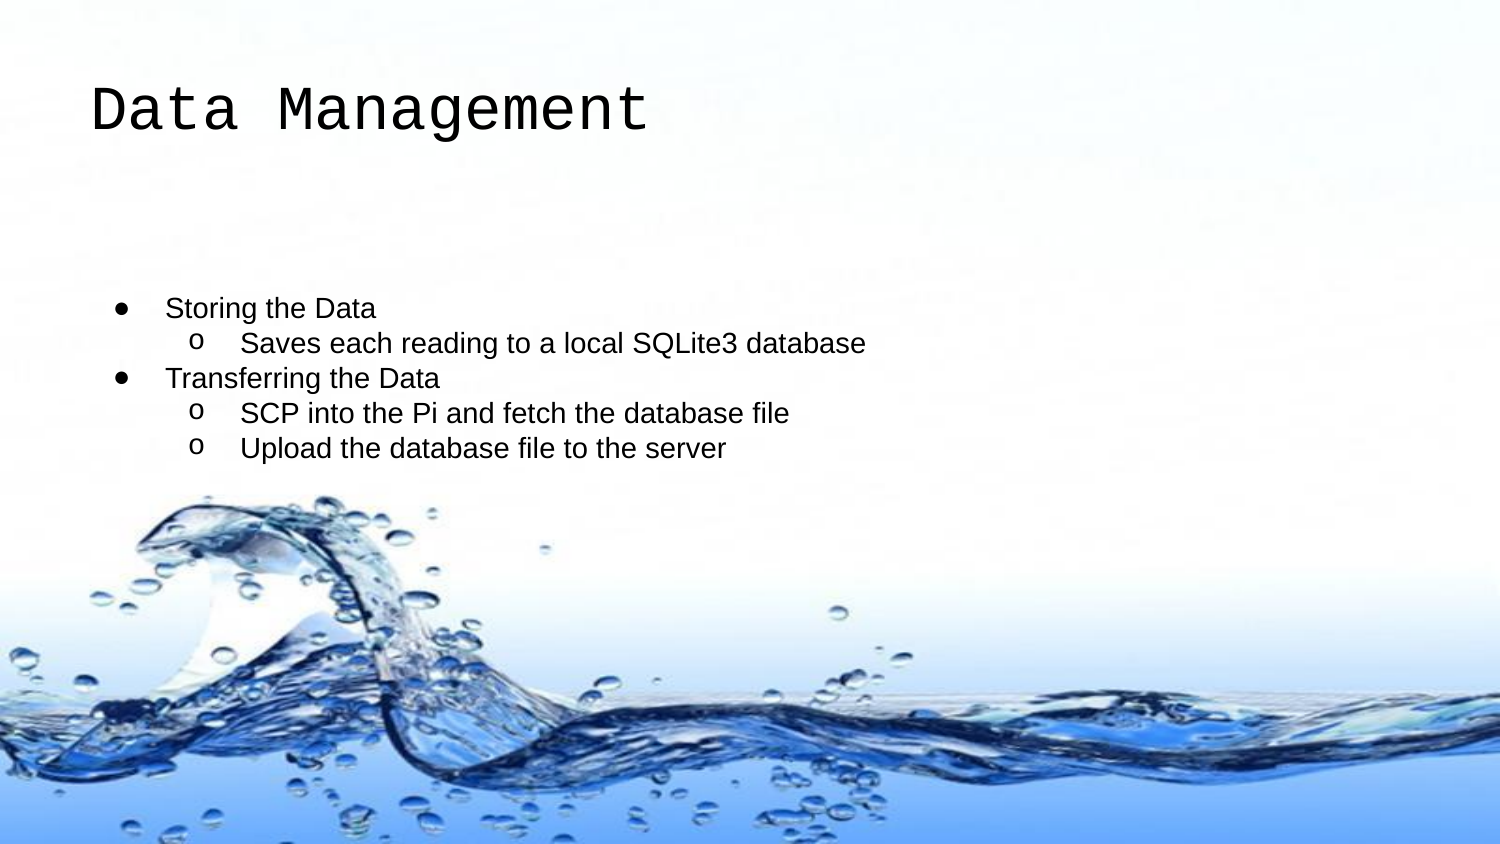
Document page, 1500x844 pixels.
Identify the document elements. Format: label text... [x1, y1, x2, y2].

picture [0, 0, 1500, 844]
title Data Management [75, 33, 1425, 161]
list Storing the Data Saves each reading to a local SQLite3 database Transferring the Data SCP into the Pi and fetch the database file Upload the database file to the server [75, 161, 1425, 592]
